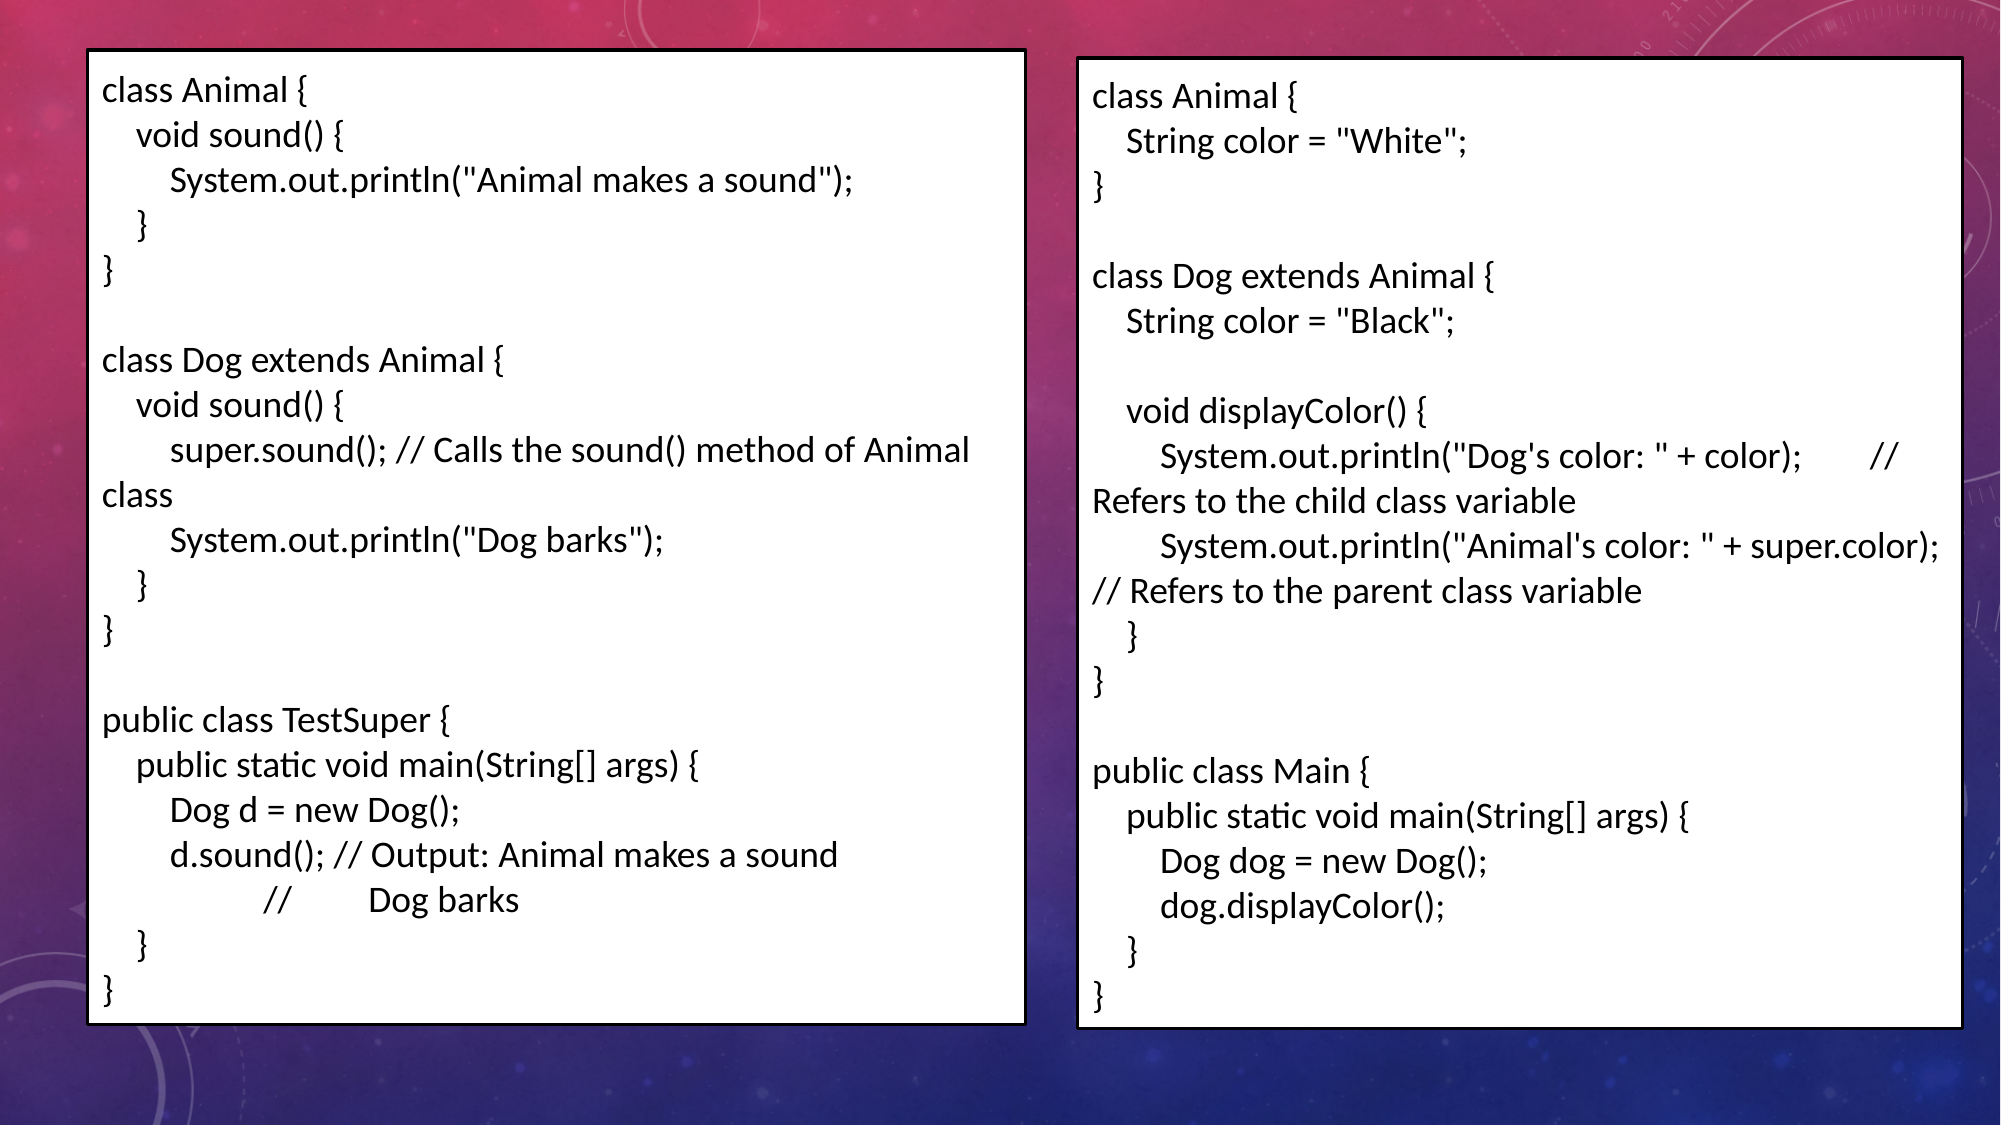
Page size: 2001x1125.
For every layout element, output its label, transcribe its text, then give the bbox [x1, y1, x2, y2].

picture [0, 0, 2001, 1125]
text_box class Animal { void sound() { System.out.println("Animal makes a sound"); } } class Dog extends Animal { void sound() { super.sound(); // Calls the sound() method of Animal class System.out.println("Dog barks"); } } public class TestSuper { public static void main(String[] args) { Dog d = new Dog(); d.sound(); // Output: Animal makes a sound // Dog barks } } [86, 48, 1027, 1026]
text_box class Animal { String color = "White"; } class Dog extends Animal { String color = "Black"; void displayColor() { System.out.println("Dog's color: " + color); // Refers to the child class variable System.out.println("Animal's color: " + super.color); // Refers to the parent class variable } } public class Main { public static void main(String[] args) { Dog dog = new Dog(); dog.displayColor(); } } [1076, 56, 1964, 1030]
